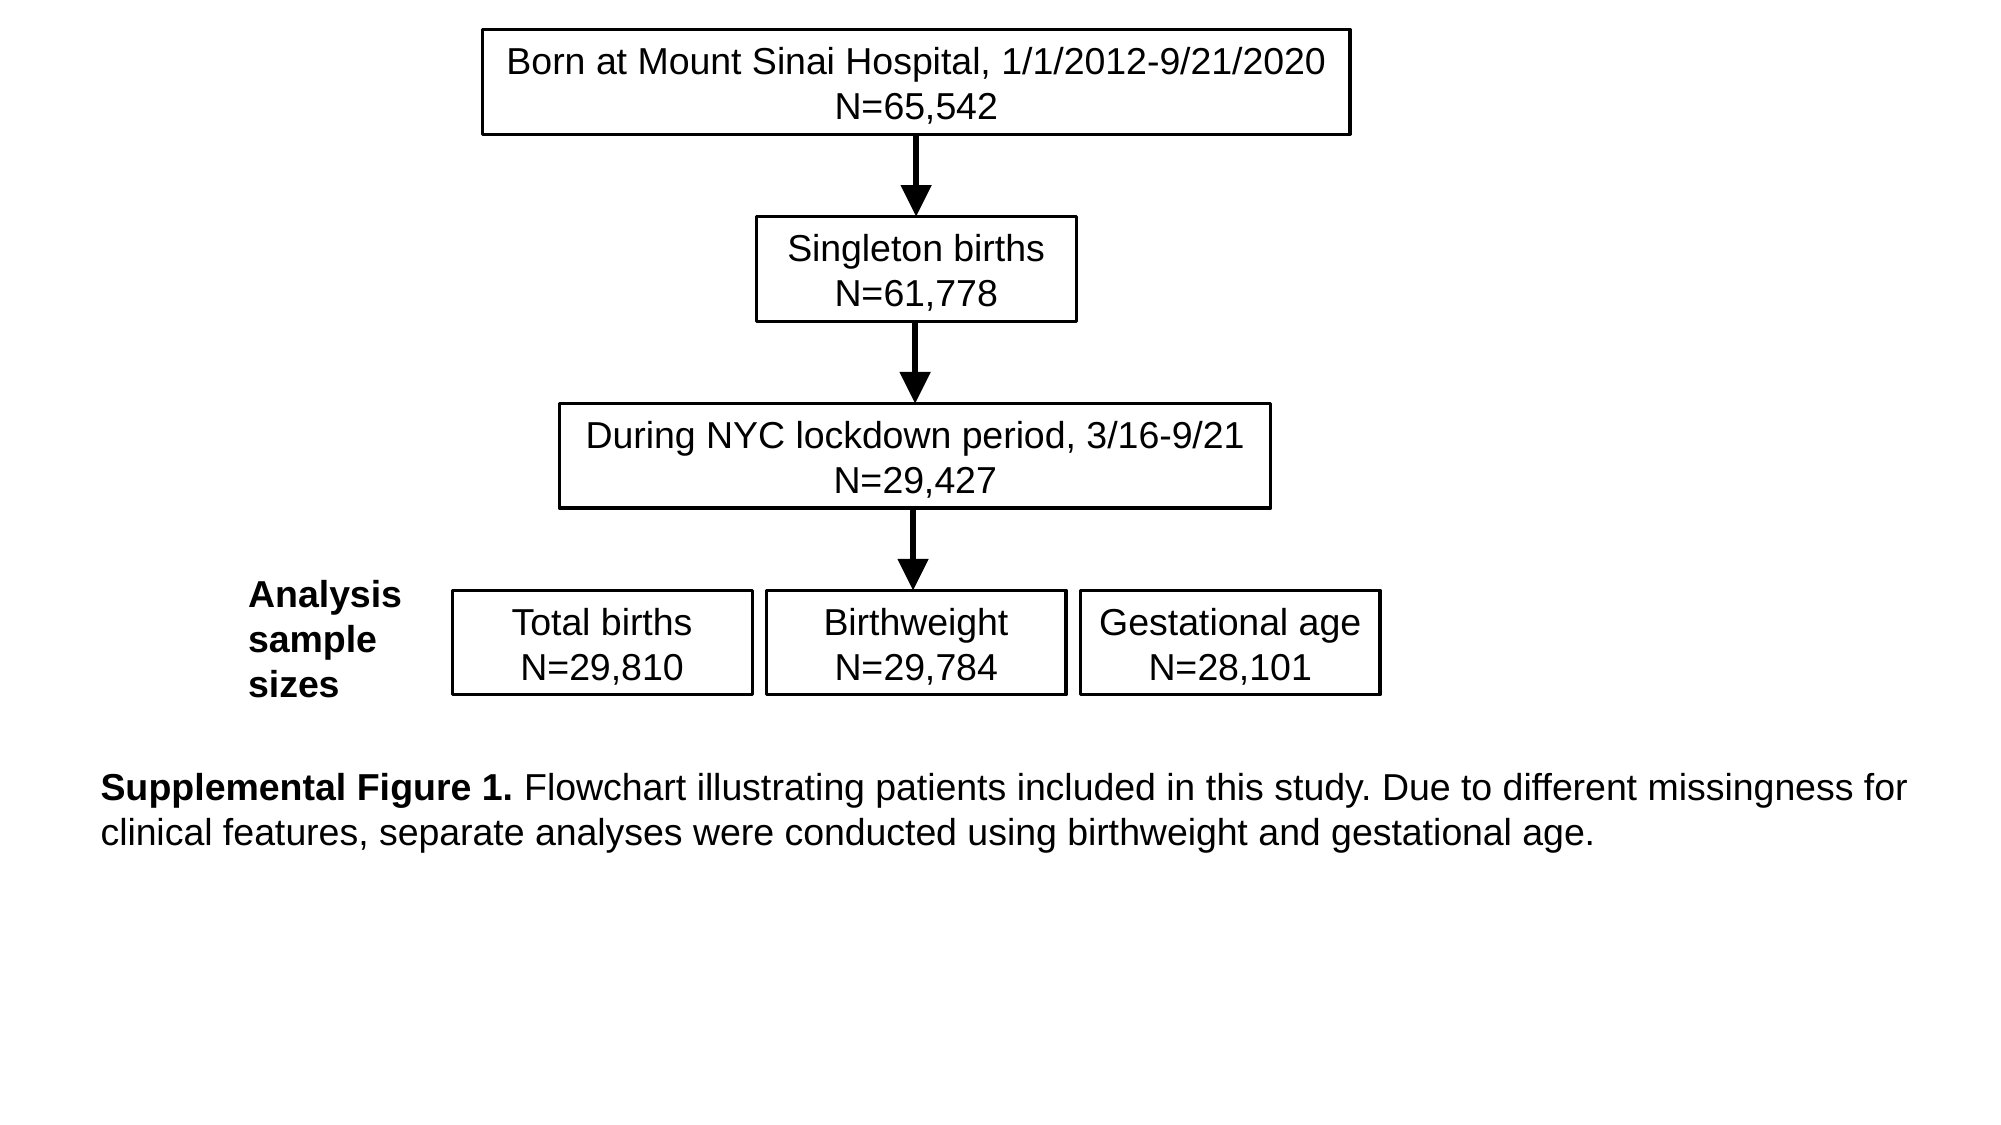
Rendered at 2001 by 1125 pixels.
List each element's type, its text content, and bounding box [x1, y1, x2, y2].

text_box Supplemental Figure 1. Flowchart illustrating patients included in this study. Due to different missingness for clinical features, separate analyses were conducted using birthweight and gestational age. [85, 755, 1944, 861]
text_box During NYC lockdown period, 3/16-9/21 N=29,427 [559, 403, 1271, 508]
text_box Born at Mount Sinai Hospital, 1/1/2012-9/21/2020 N=65,542 [482, 29, 1351, 135]
text_box Singleton births N=61,778 [756, 216, 1077, 322]
text_box Analysis sample sizes [233, 562, 448, 713]
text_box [452, 590, 1381, 697]
